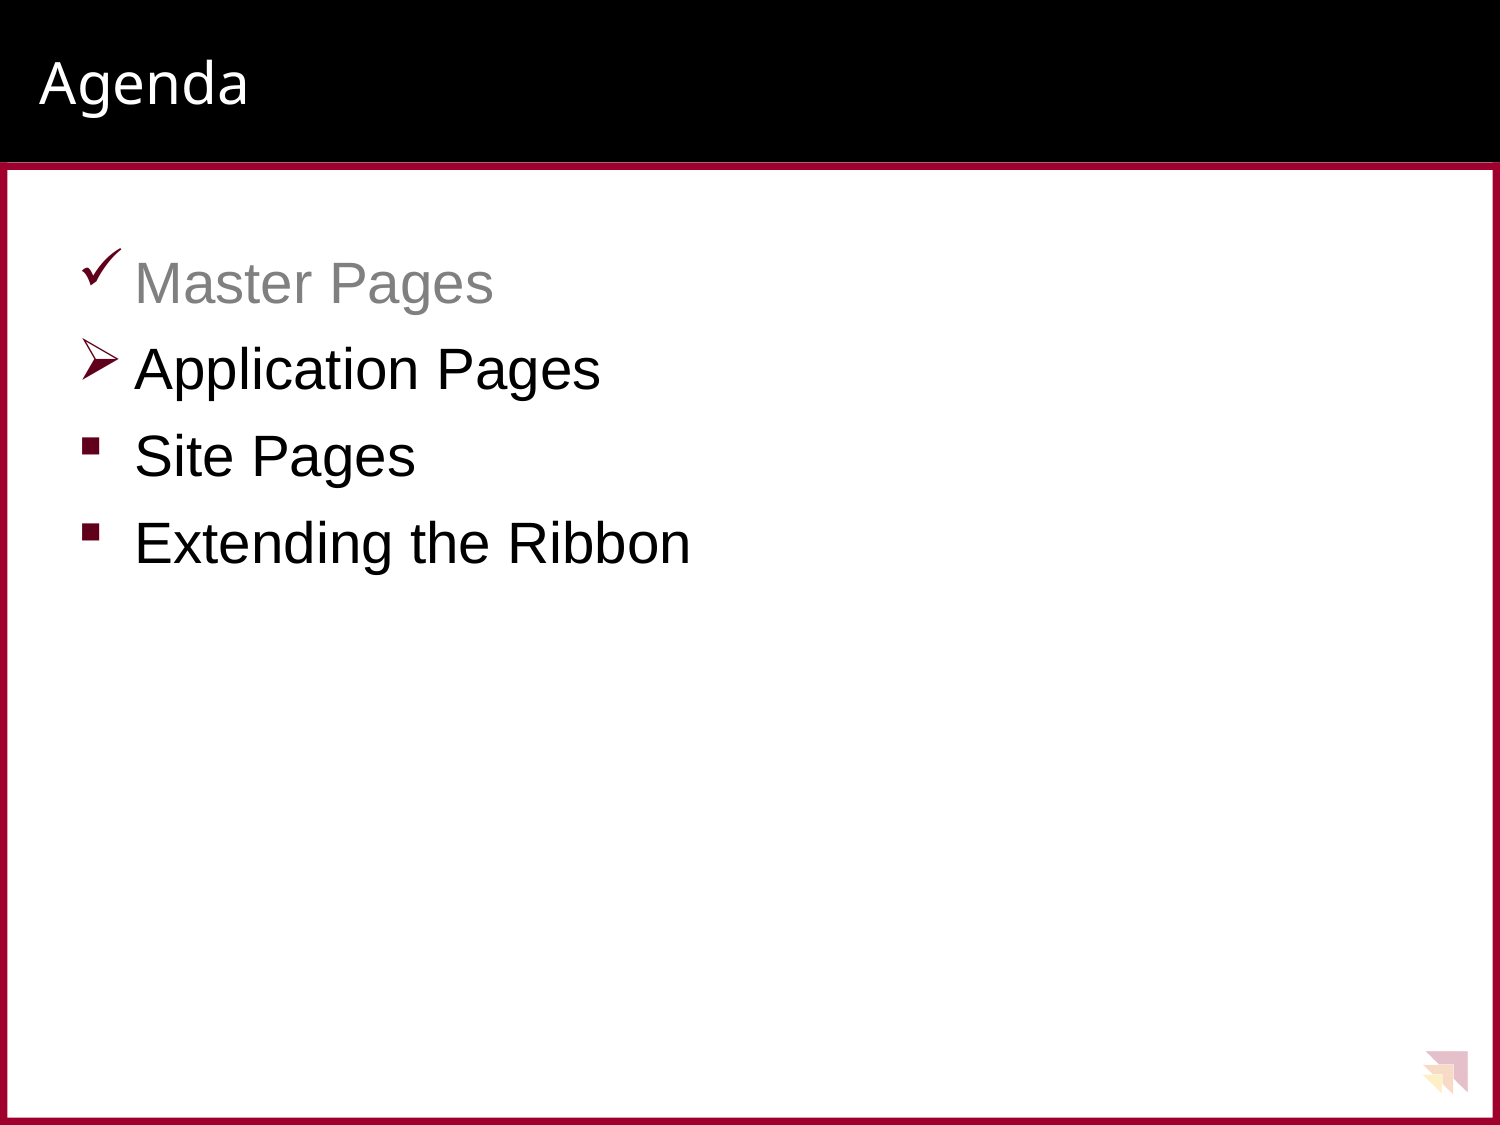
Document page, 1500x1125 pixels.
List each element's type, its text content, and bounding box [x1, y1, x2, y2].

list Master Pages Application Pages Site Pages Extending the Ribbon [62, 237, 1438, 1088]
title Agenda [24, 12, 1438, 150]
